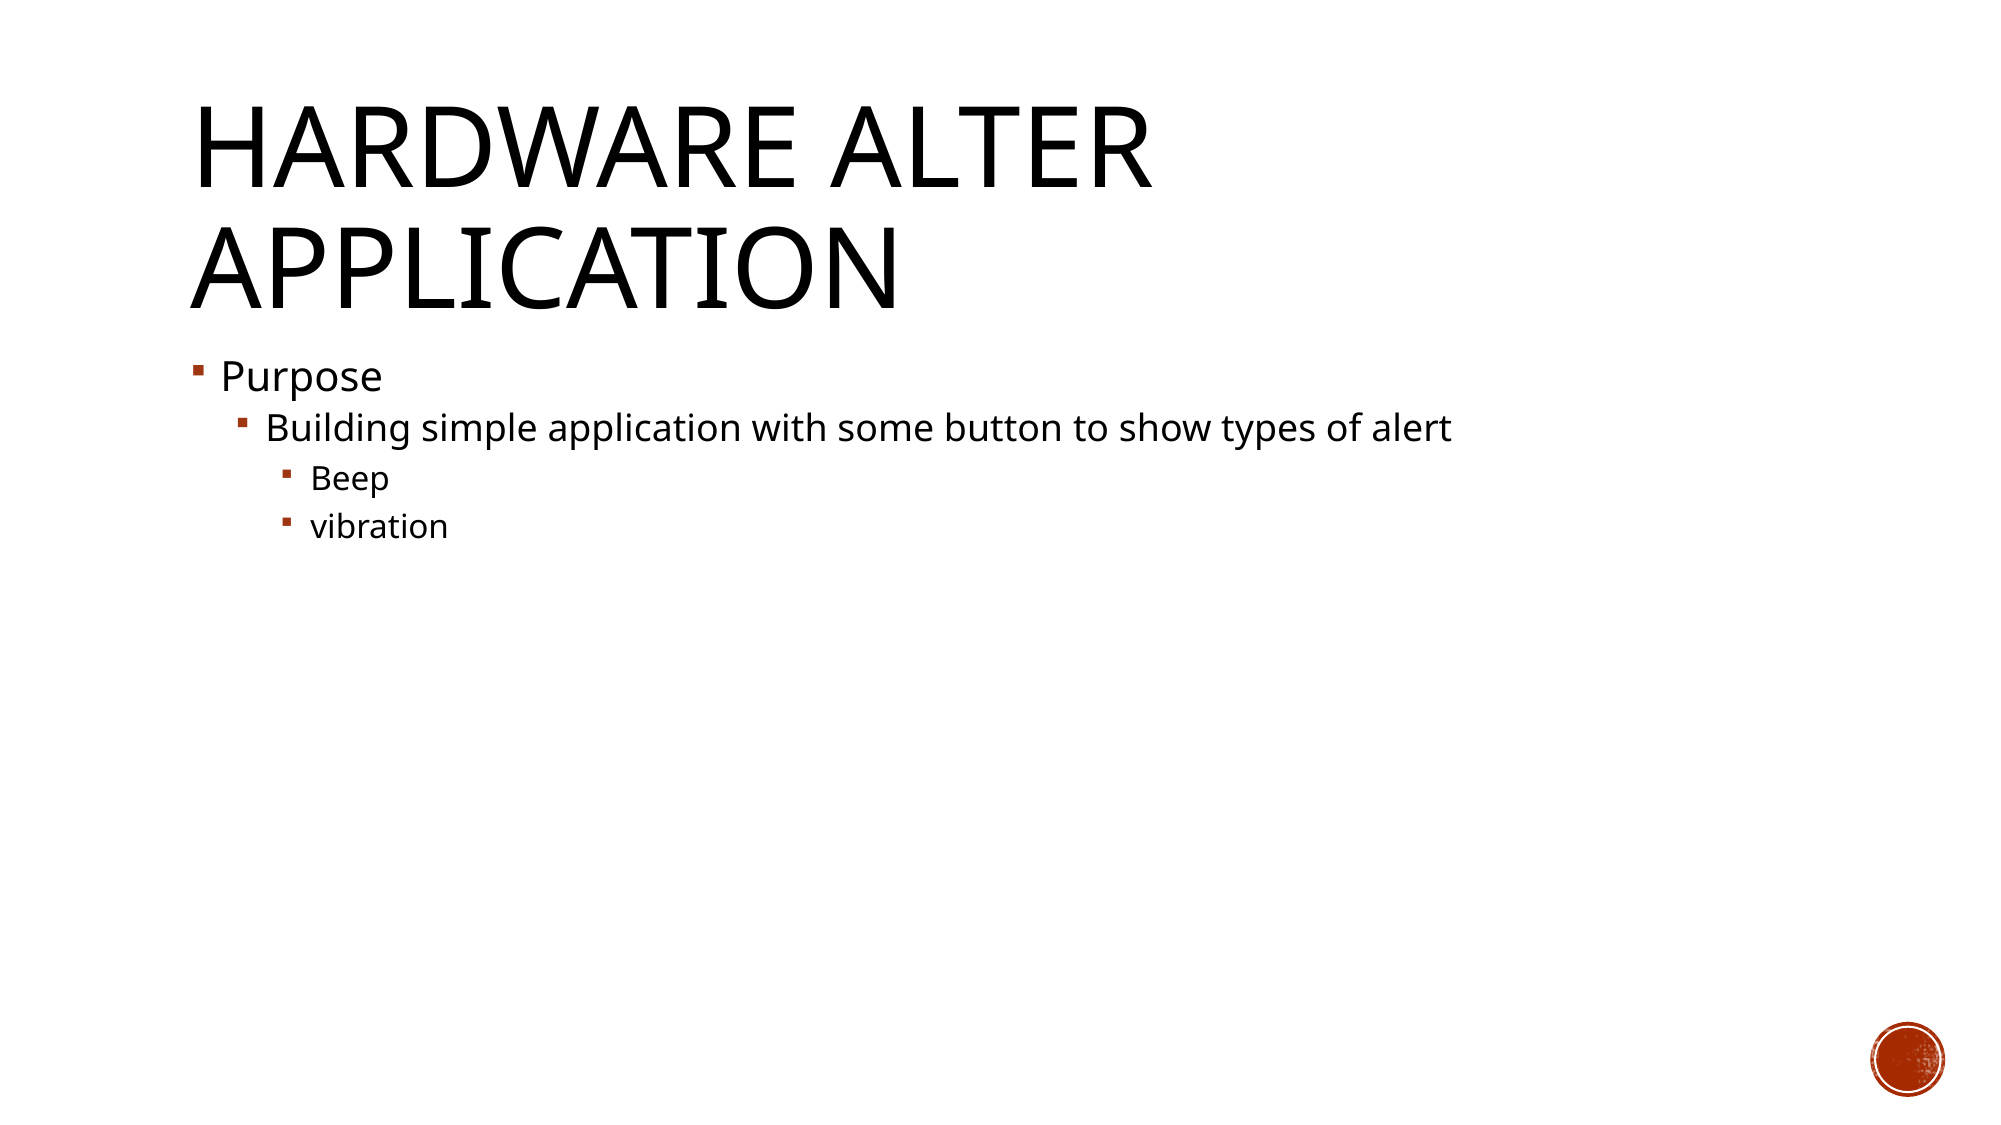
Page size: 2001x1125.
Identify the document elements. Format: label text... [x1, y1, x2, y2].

list Purpose Building simple application with some button to show types of alert Beep vibration [175, 348, 1826, 1013]
title Hardware alter ApPlication [175, 79, 1826, 344]
